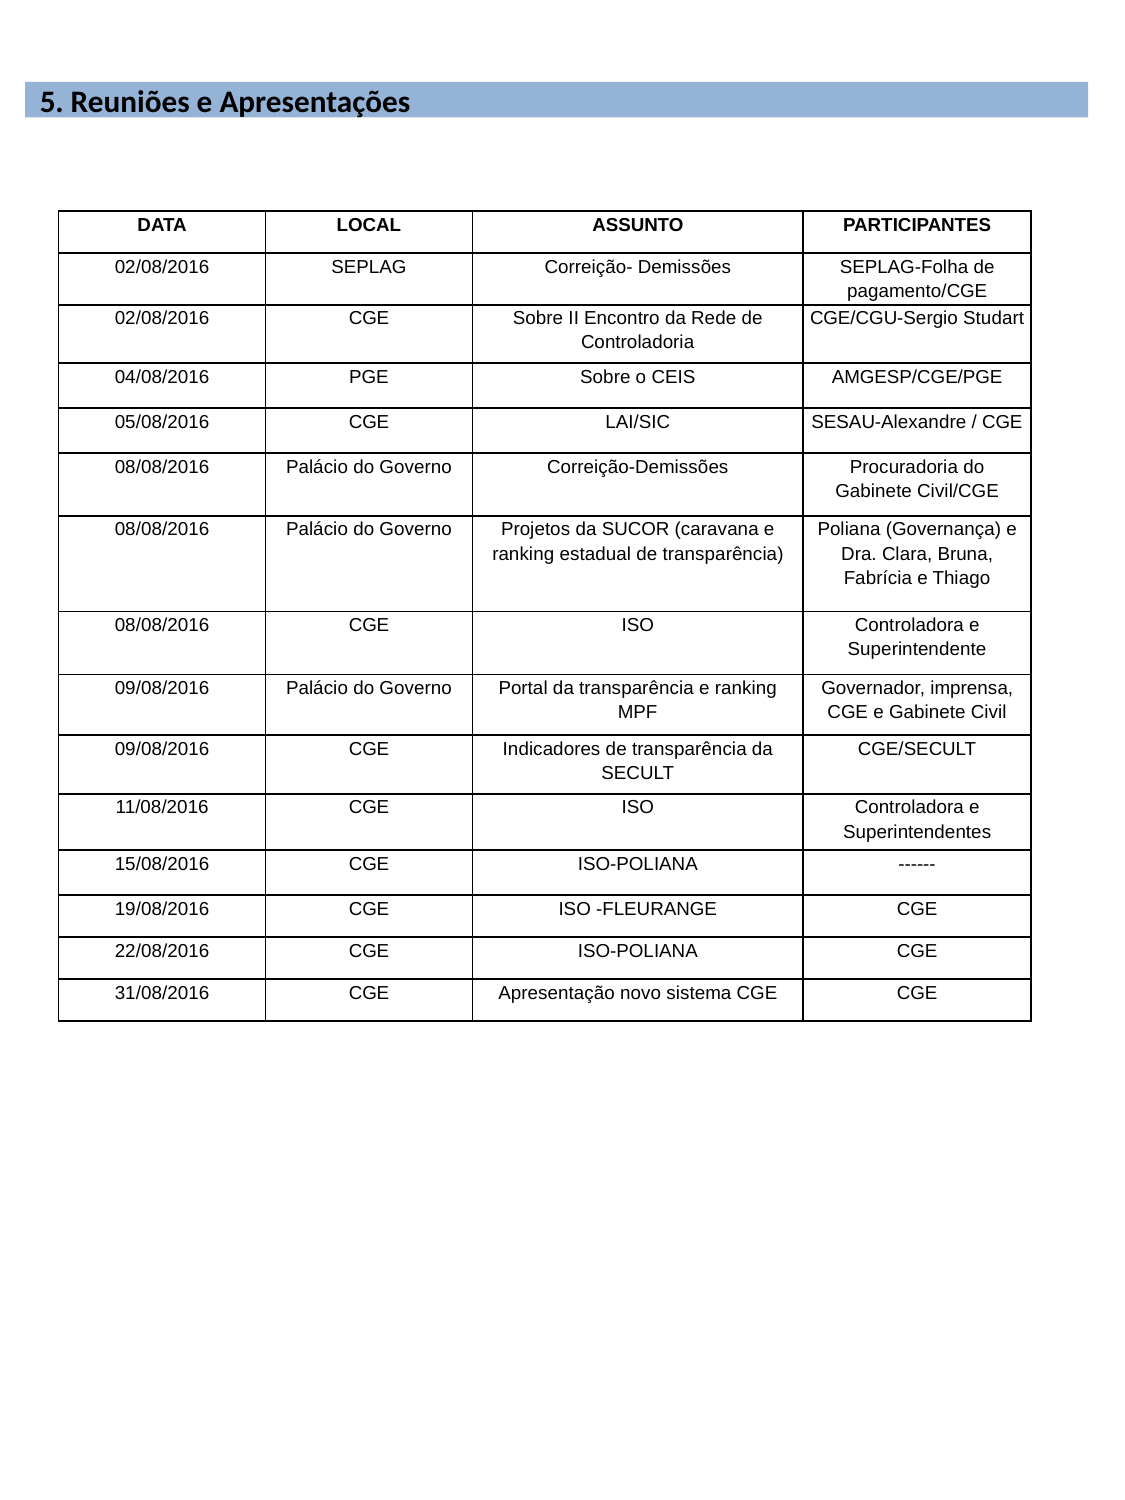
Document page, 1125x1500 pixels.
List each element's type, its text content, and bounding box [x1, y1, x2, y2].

table_cell AMGESP/CGE/PGE [804, 364, 1030, 407]
table_cell 09/08/2016 [59, 675, 265, 734]
table_cell 11/08/2016 [59, 795, 265, 849]
table_cell Apresentação novo sistema CGE [473, 980, 802, 1020]
table_cell 02/08/2016 [59, 254, 265, 304]
table_cell CGE [266, 409, 472, 452]
table_cell CGE [266, 306, 472, 362]
table_cell 05/08/2016 [59, 409, 265, 452]
table_cell SESAU-Alexandre / CGE [804, 409, 1030, 452]
table_cell Palácio do Governo [266, 454, 472, 515]
table_cell Sobre o CEIS [473, 364, 802, 407]
table_cell 08/08/2016 [59, 517, 265, 611]
table_cell Correição- Demissões [473, 254, 802, 304]
table_cell ISO [473, 612, 802, 674]
table_cell 08/08/2016 [59, 454, 265, 515]
table_cell SEPLAG-Folha de pagamento/CGE [804, 254, 1030, 304]
table_cell Correição-Demissões [473, 454, 802, 515]
table_cell SEPLAG [266, 254, 472, 304]
table_cell PGE [266, 364, 472, 407]
table_cell Palácio do Governo [266, 517, 472, 611]
table_cell CGE [266, 736, 472, 793]
table_cell CGE/SECULT [804, 736, 1030, 793]
table_cell 19/08/2016 [59, 896, 265, 936]
table_cell Sobre II Encontro da Rede de Controladoria [473, 306, 802, 362]
table_cell Palácio do Governo [266, 675, 472, 734]
table_cell CGE [266, 795, 472, 849]
table_cell Poliana (Governança) e Dra. Clara, Bruna, Fabrícia e Thiago [804, 517, 1030, 611]
text_box 5. Reuniões e Apresentações [23, 80, 1090, 119]
table_cell Projetos da SUCOR (caravana e ranking estadual de transparência) [473, 517, 802, 611]
table_cell CGE [266, 851, 472, 894]
table_cell CGE [266, 612, 472, 674]
table_cell CGE [804, 980, 1030, 1020]
table_cell CGE [266, 896, 472, 936]
table_cell CGE [804, 938, 1030, 978]
table_cell CGE [266, 980, 472, 1020]
table_cell 09/08/2016 [59, 736, 265, 793]
table_header ASSUNTO [473, 212, 802, 252]
table_cell 08/08/2016 [59, 612, 265, 674]
table_cell ISO-POLIANA [473, 938, 802, 978]
table_cell LAI/SIC [473, 409, 802, 452]
table_cell ------ [804, 851, 1030, 894]
table_cell Portal da transparência e ranking MPF [473, 675, 802, 734]
table_header DATA [59, 212, 265, 252]
table_header LOCAL [266, 212, 472, 252]
table_cell 31/08/2016 [59, 980, 265, 1020]
table_cell 02/08/2016 [59, 306, 265, 362]
table_cell CGE [266, 938, 472, 978]
table_cell Governador, imprensa, CGE e Gabinete Civil [804, 675, 1030, 734]
table_cell CGE/CGU-Sergio Studart [804, 306, 1030, 362]
table_cell ISO-POLIANA [473, 851, 802, 894]
table_cell ISO -FLEURANGE [473, 896, 802, 936]
table_cell Procuradoria do Gabinete Civil/CGE [804, 454, 1030, 515]
table_cell Controladora e Superintendente [804, 612, 1030, 674]
table_cell Indicadores de transparência da SECULT [473, 736, 802, 793]
table_cell 15/08/2016 [59, 851, 265, 894]
table_cell 22/08/2016 [59, 938, 265, 978]
table_header PARTICIPANTES [804, 212, 1030, 252]
table_cell ISO [473, 795, 802, 849]
table_cell Controladora e Superintendentes [804, 795, 1030, 849]
table_cell CGE [804, 896, 1030, 936]
table_cell 04/08/2016 [59, 364, 265, 407]
